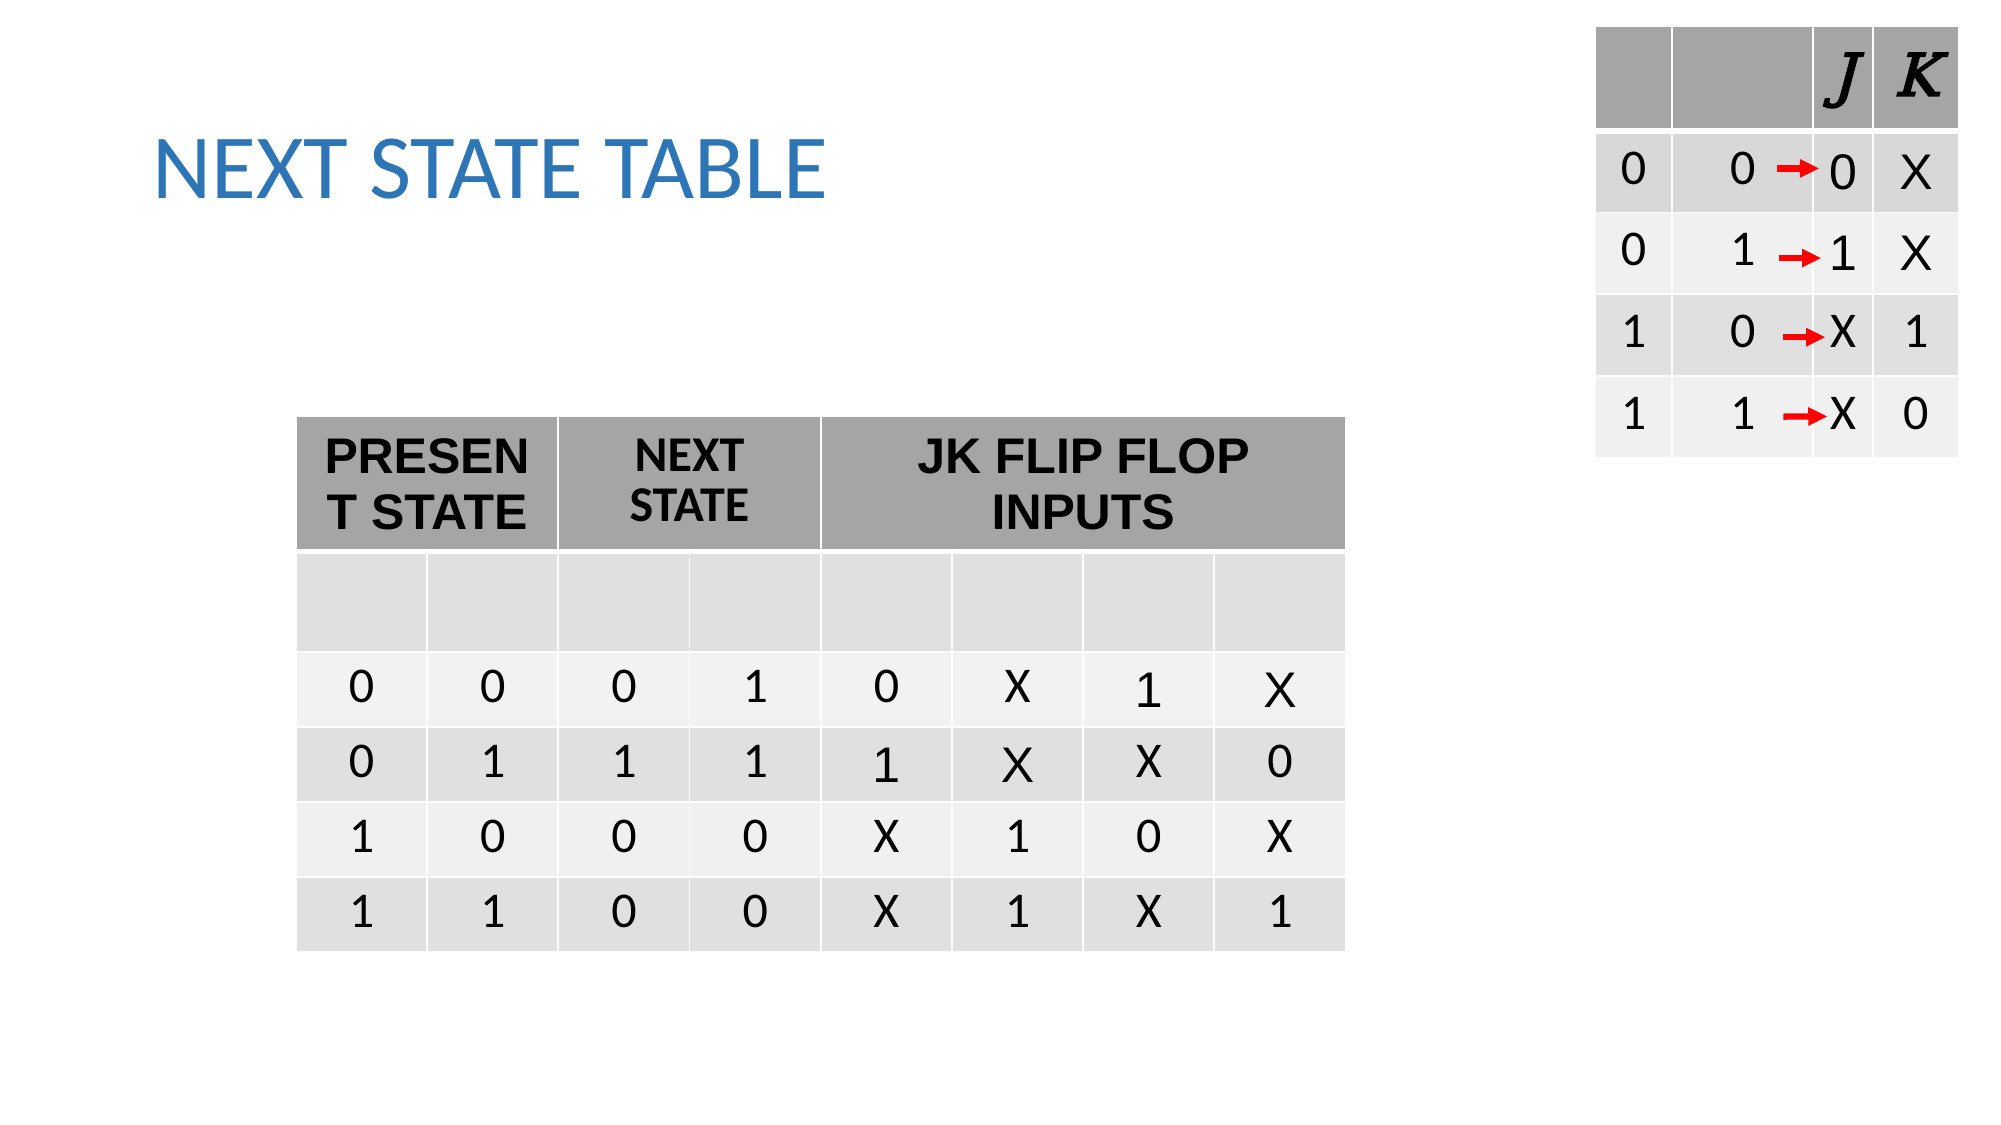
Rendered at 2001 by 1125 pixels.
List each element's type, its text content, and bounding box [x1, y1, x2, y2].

table_cell 0 [822, 653, 951, 726]
table_cell 0 [559, 803, 689, 876]
table_cell 0 [1814, 134, 1872, 212]
table_cell 0 [690, 878, 820, 951]
table_cell 0 [1596, 134, 1671, 212]
table_cell 0 [559, 653, 689, 726]
table_cell X [822, 803, 951, 876]
table_cell 1 [822, 728, 951, 801]
table_cell X [1084, 728, 1213, 801]
table_cell 1 [1215, 878, 1345, 951]
table_cell X [822, 878, 951, 951]
table_header [1673, 27, 1812, 128]
title NEXT STATE TABLE [137, 59, 1594, 278]
table_header K [1874, 27, 1958, 128]
table_cell [822, 554, 951, 651]
table_cell 1 [1814, 213, 1872, 293]
table_cell X [953, 728, 1082, 801]
table_cell 1 [428, 878, 557, 951]
table_cell [953, 554, 1082, 651]
table_cell 0 [1673, 295, 1812, 375]
table_cell 0 [690, 803, 820, 876]
table_cell 0 [1215, 728, 1345, 801]
table_header JK FLIP FLOP INPUTS [822, 417, 1345, 549]
table_header PRESENT STATE [297, 417, 557, 549]
table_cell 1 [559, 728, 689, 801]
table_cell X [1215, 803, 1345, 876]
table_cell 1 [1673, 213, 1812, 293]
table_cell [297, 554, 426, 651]
table_cell X [1084, 878, 1213, 951]
table_cell 1 [953, 878, 1082, 951]
table_cell 0 [1673, 134, 1812, 212]
table_cell 0 [428, 803, 557, 876]
table_header NEXT STATE [559, 417, 820, 549]
table_cell X [953, 653, 1082, 726]
table_cell 1 [1084, 653, 1213, 726]
table_cell 1 [1874, 295, 1958, 375]
table_cell [1084, 554, 1213, 651]
table_cell X [1814, 377, 1872, 457]
table_cell 1 [690, 728, 820, 801]
table_cell 1 [428, 728, 557, 801]
table_cell 1 [1596, 377, 1671, 457]
table_cell X [1874, 134, 1958, 212]
table_cell 0 [1084, 803, 1213, 876]
table_cell 1 [690, 653, 820, 726]
table_cell 1 [297, 803, 426, 876]
table_cell 0 [297, 653, 426, 726]
table_cell X [1215, 653, 1345, 726]
table_cell X [1874, 213, 1958, 293]
table_cell [559, 554, 689, 651]
table_cell 1 [1596, 295, 1671, 375]
table_cell 0 [1596, 213, 1671, 293]
table_cell 1 [953, 803, 1082, 876]
table_header [1596, 27, 1671, 128]
table_cell 0 [559, 878, 689, 951]
table_cell 1 [1673, 377, 1812, 457]
table_cell [1215, 554, 1345, 651]
table_cell [690, 554, 820, 651]
table_cell [428, 554, 557, 651]
table_cell X [1814, 295, 1872, 375]
table_cell 1 [297, 878, 426, 951]
table_cell 0 [297, 728, 426, 801]
table_cell 0 [428, 653, 557, 726]
table_header J [1814, 27, 1872, 128]
table_cell 0 [1874, 377, 1958, 457]
